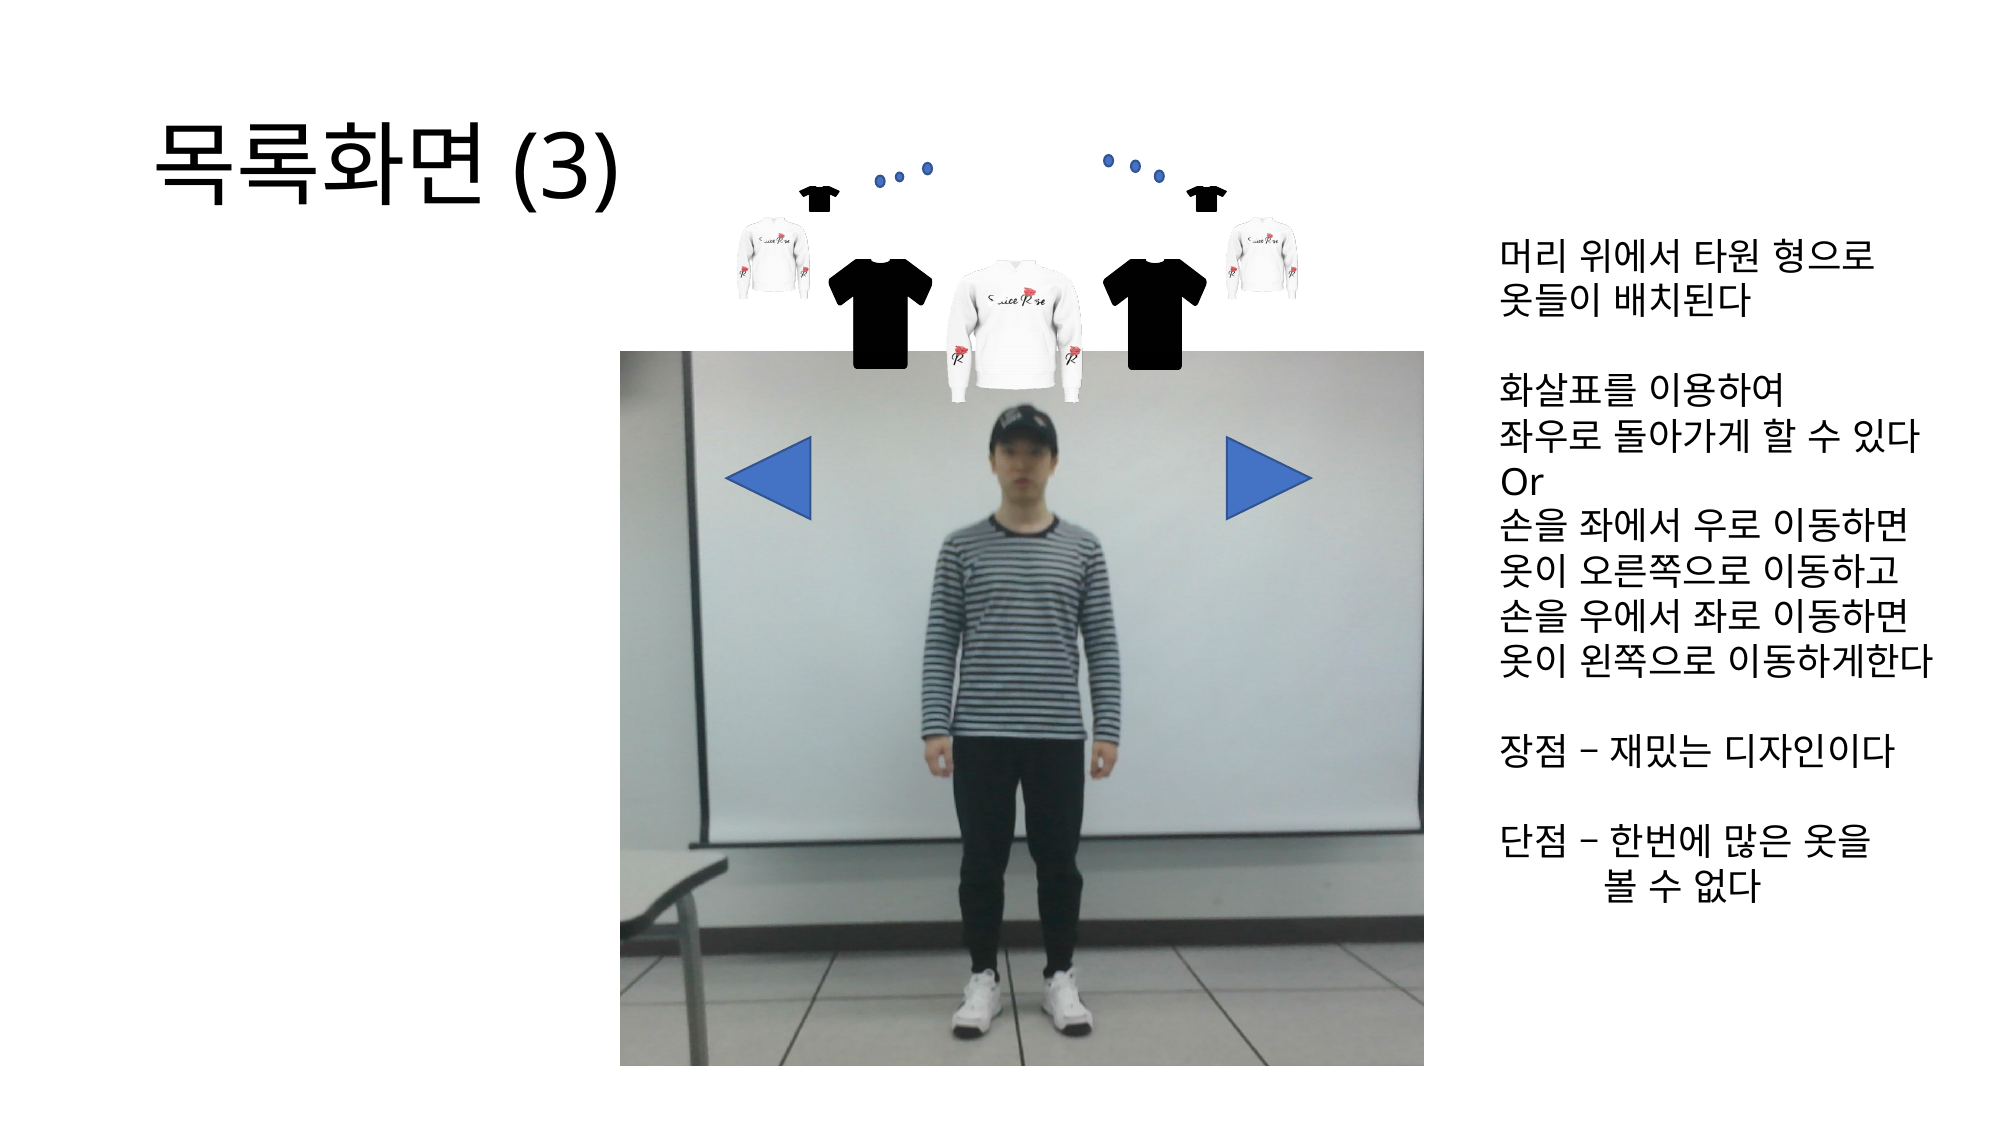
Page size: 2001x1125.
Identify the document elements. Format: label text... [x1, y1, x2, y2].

text_box [1222, 216, 1300, 303]
text_box [1129, 159, 1141, 174]
text_box [1102, 259, 1208, 351]
title 목록화면(3) [137, 59, 1863, 278]
text_box [798, 186, 841, 212]
text_box [734, 216, 811, 303]
text_box [874, 174, 886, 189]
text_box [894, 171, 905, 183]
text_box 머리 위에서 타원 형으로 옷들이 배치된다 화살표를 이용하여 좌우로 돌아가게 할 수 있다 Or 손을 좌에서 우로 이동하면 옷이 오른쪽으로 이동하고 손을 우에서 좌로 이동하면 옷이 왼쪽으로 이동하게한다 장점 – 재밌는 디자인이다 단점 – 한번에 많은 옷을 볼 수 없다 [1485, 225, 1950, 960]
text_box [1103, 153, 1115, 168]
picture [620, 351, 1424, 1066]
text_box [1185, 186, 1228, 212]
text_box [921, 161, 934, 176]
text_box [1153, 169, 1165, 184]
text_box [828, 258, 933, 351]
text_box [940, 259, 1086, 351]
